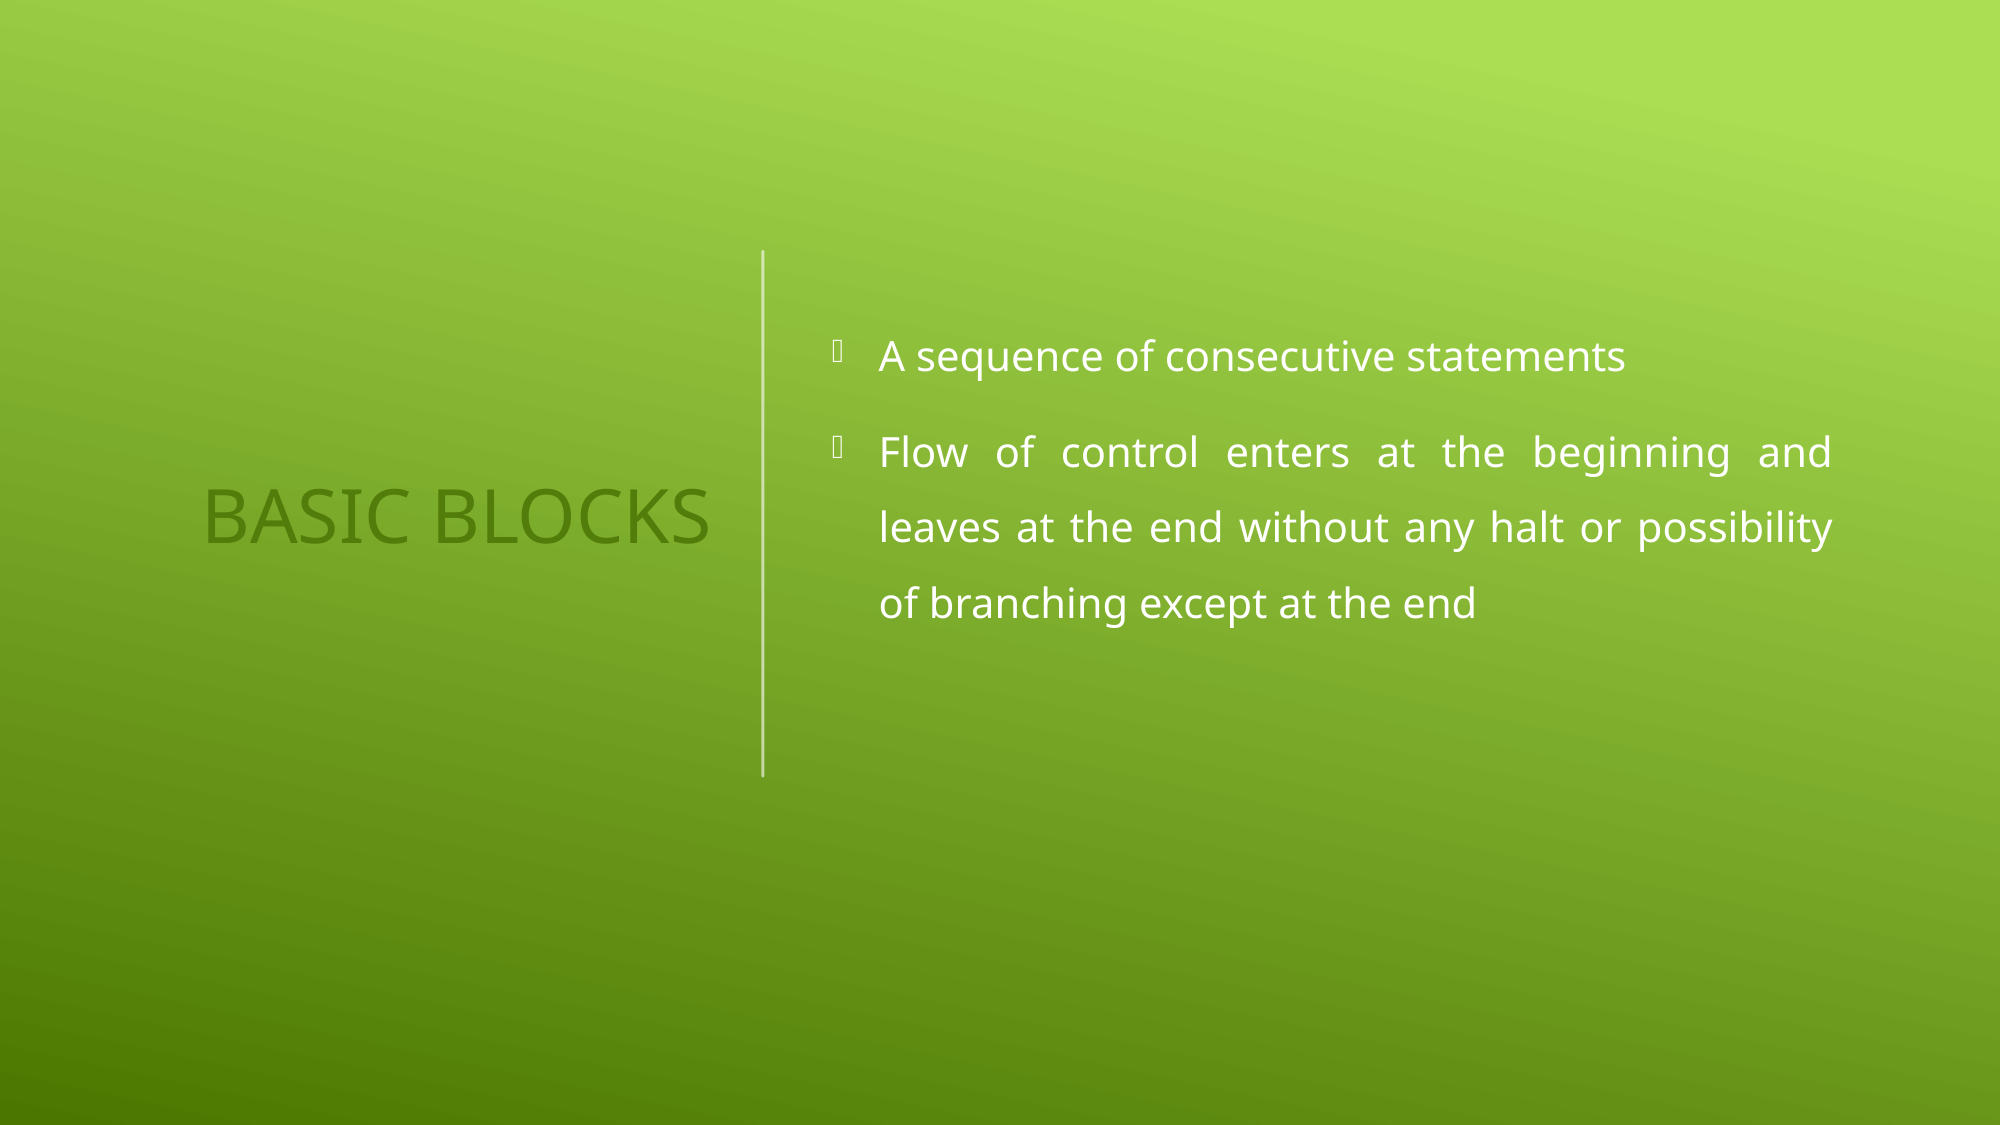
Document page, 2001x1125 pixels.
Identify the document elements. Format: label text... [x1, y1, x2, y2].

title Basic blocks [112, 112, 727, 915]
list A sequence of consecutive statements Flow of control enters at the beginning and leaves at the end without any halt or possibility of branching except at the end [816, 112, 1849, 915]
text_box [0, 0, 2000, 1125]
